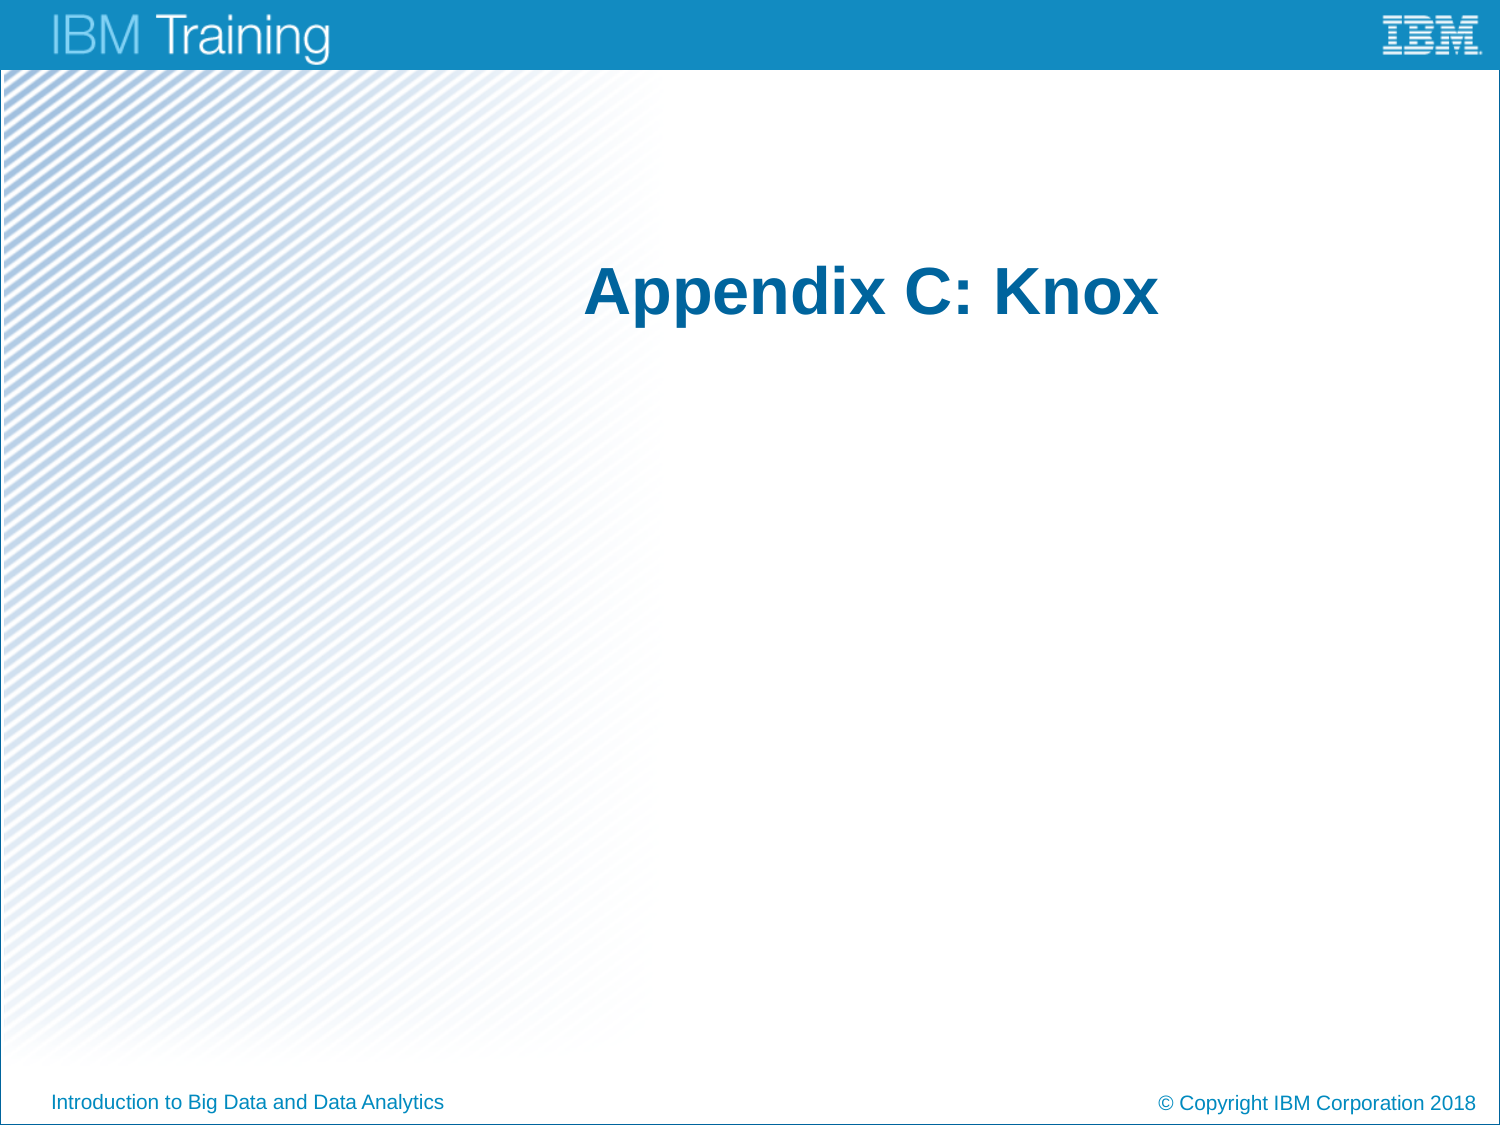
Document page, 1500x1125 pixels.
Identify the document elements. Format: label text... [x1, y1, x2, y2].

picture [0, 0, 1500, 1070]
title Appendix C: Knox [568, 243, 1384, 599]
picture [1158, 1095, 1166, 1109]
picture [1167, 1096, 1173, 1109]
